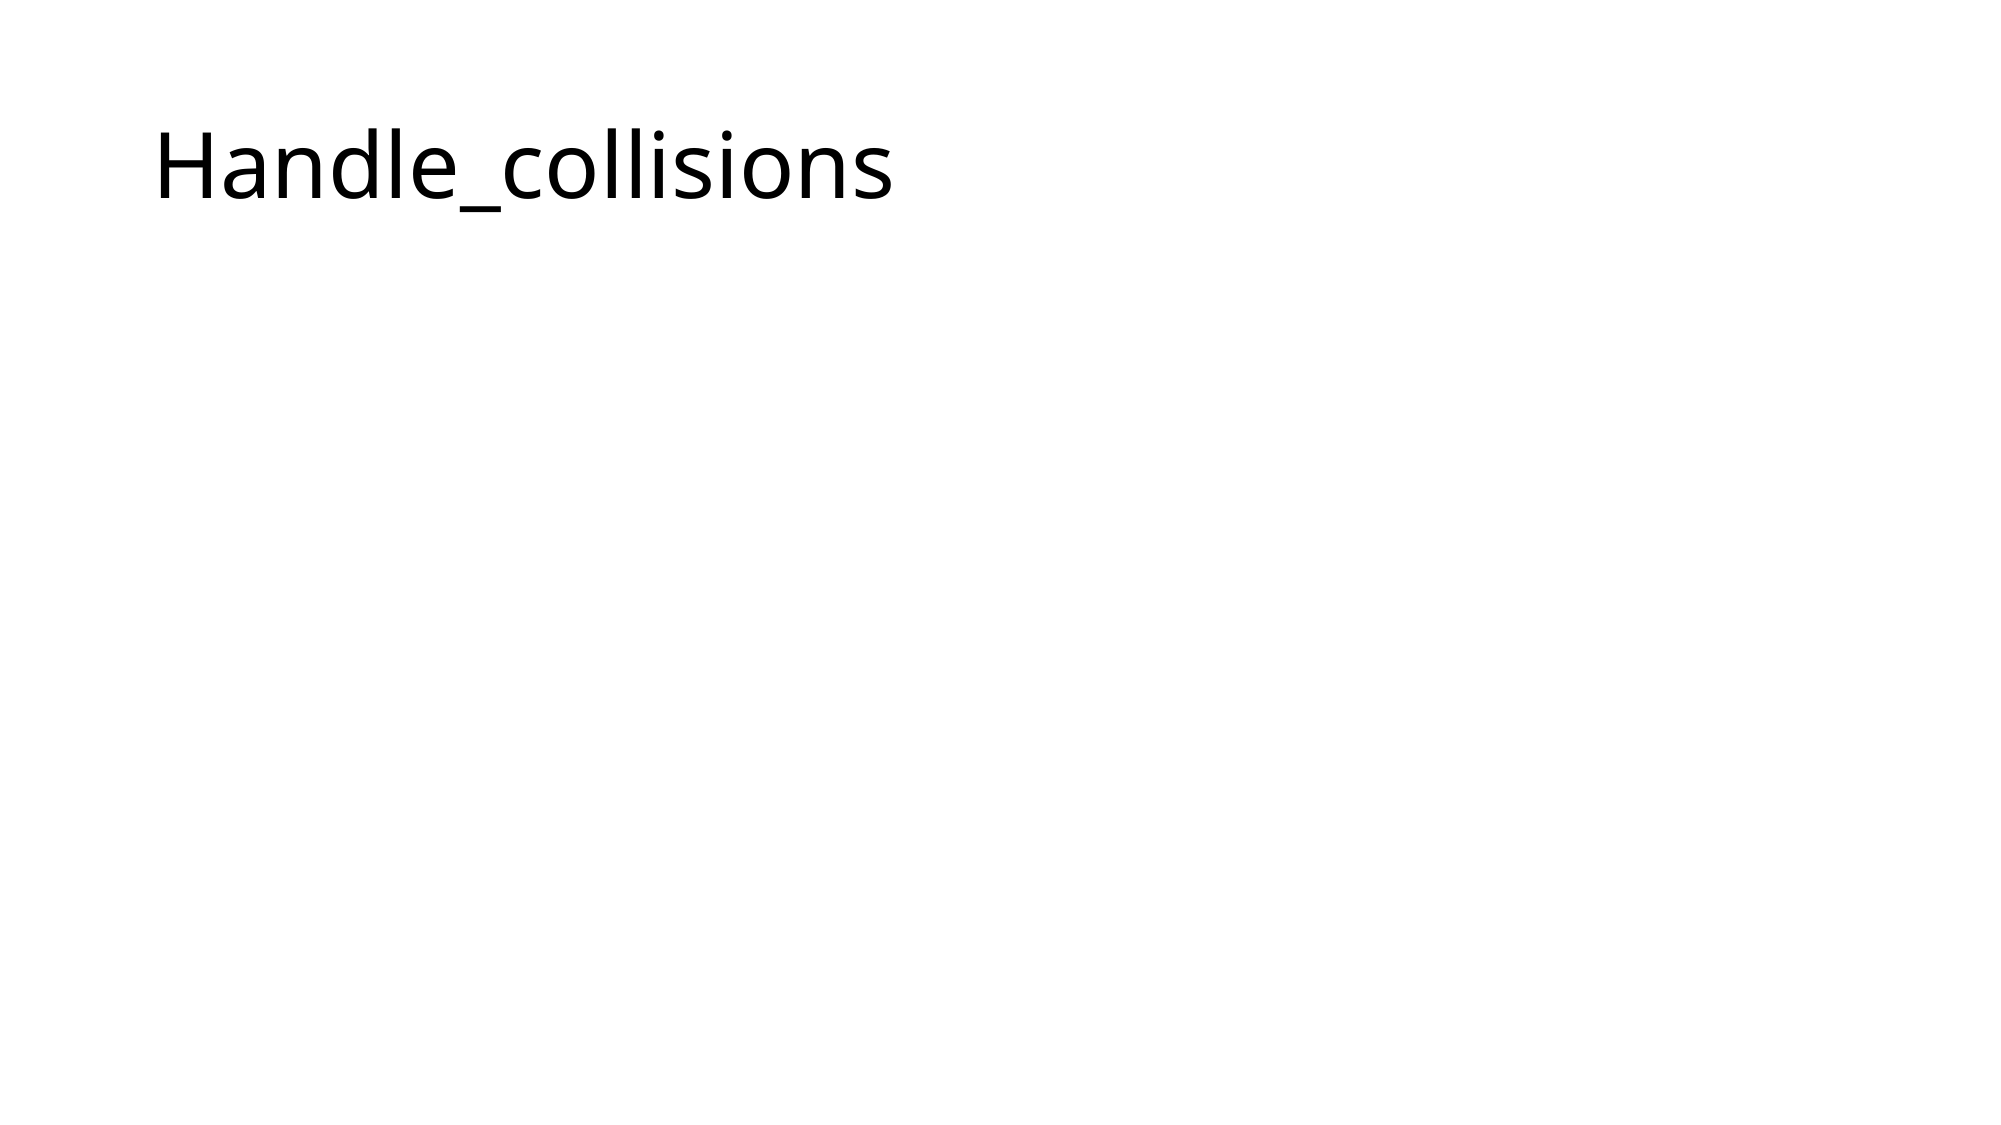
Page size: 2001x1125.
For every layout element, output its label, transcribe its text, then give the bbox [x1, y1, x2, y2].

title Handle_collisions [137, 59, 1863, 278]
